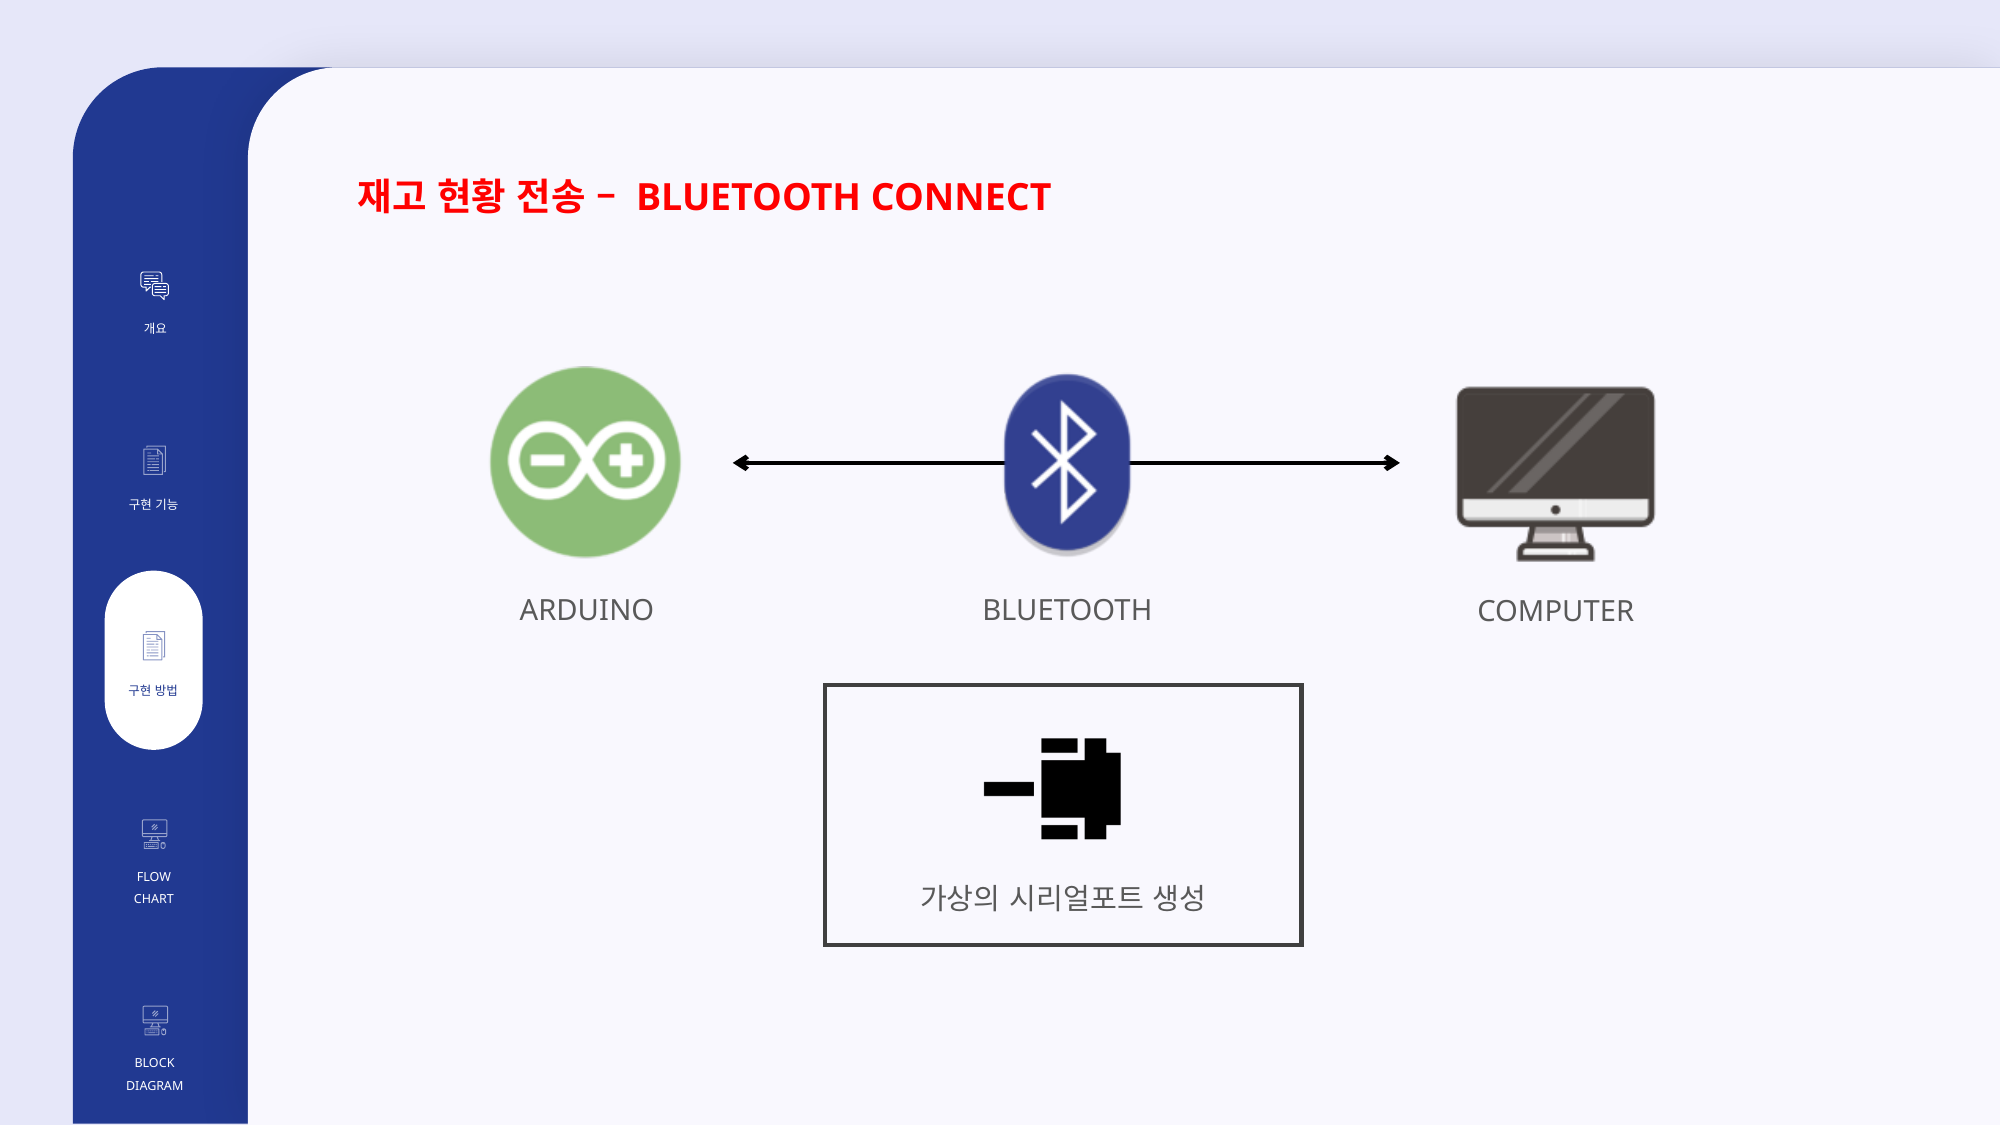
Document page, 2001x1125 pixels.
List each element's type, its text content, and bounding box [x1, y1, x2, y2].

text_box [140, 271, 169, 300]
text_box 개요 [129, 305, 182, 343]
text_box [143, 445, 166, 475]
text_box [103, 569, 204, 751]
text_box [247, 67, 2000, 1125]
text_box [142, 631, 166, 661]
text_box 구현 방법 [113, 667, 193, 705]
text_box 구현 기능 [114, 482, 194, 520]
text_box BLOCK DIAGRAM [111, 1040, 199, 1100]
text_box FLOW CHART [119, 853, 189, 914]
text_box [141, 819, 168, 849]
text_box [142, 1005, 169, 1036]
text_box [824, 685, 1302, 946]
text_box [71, 66, 286, 1125]
